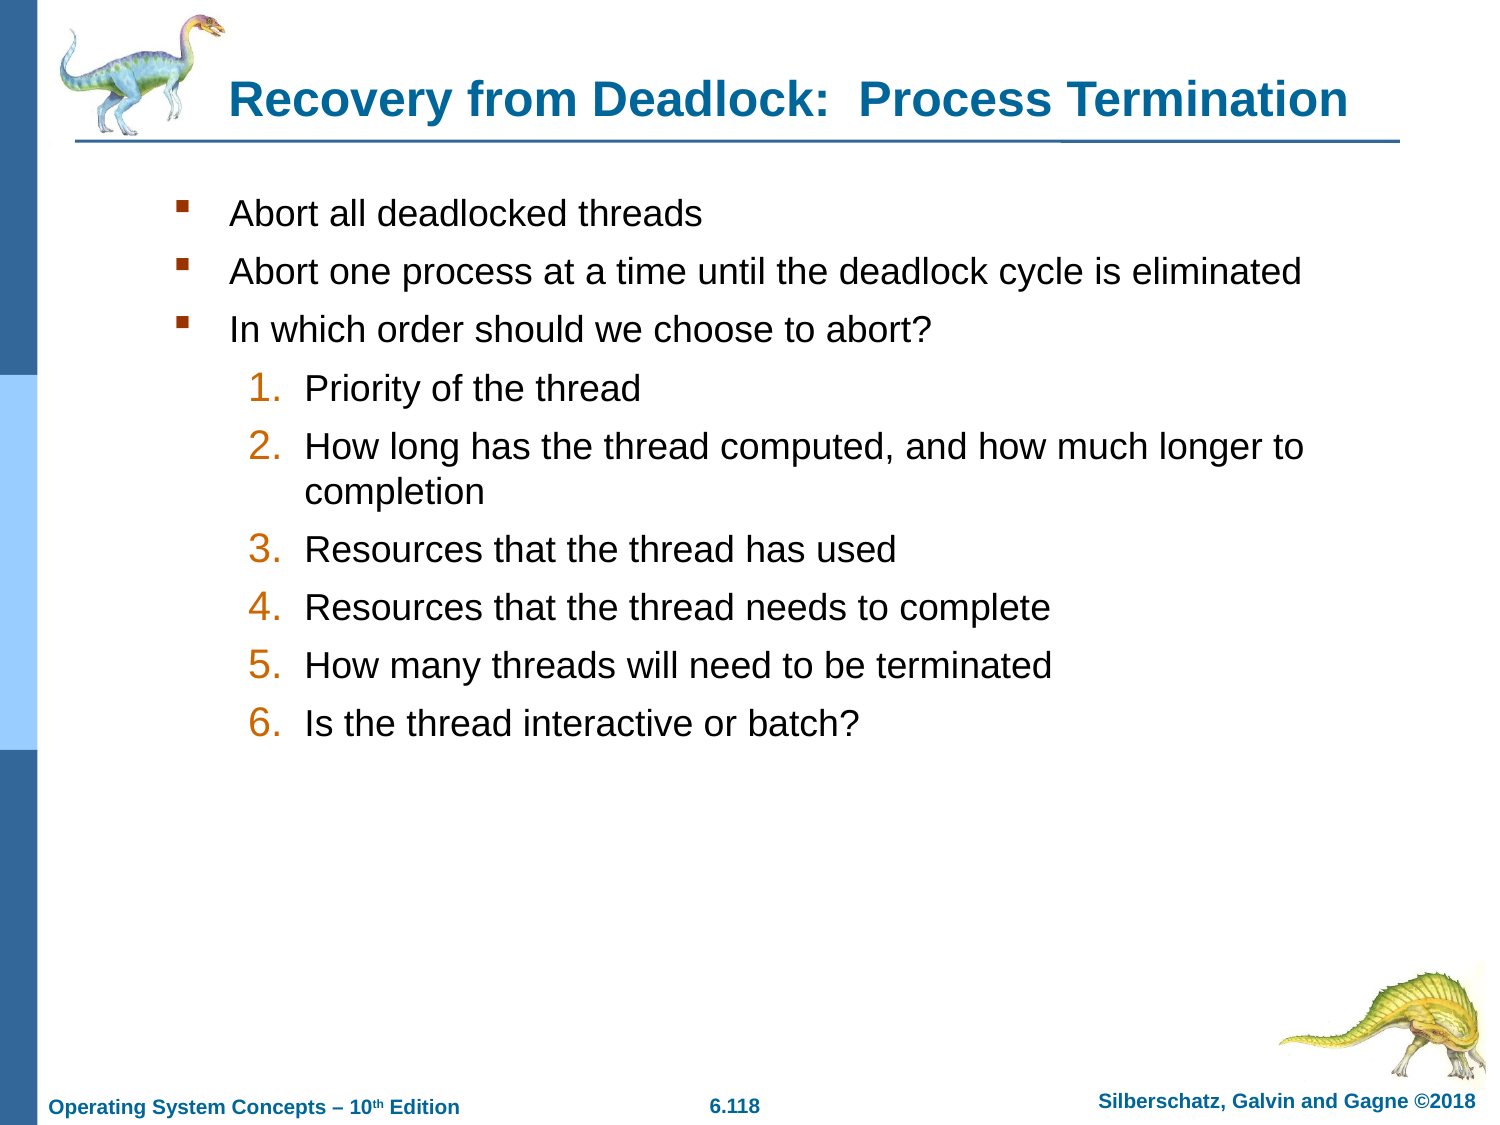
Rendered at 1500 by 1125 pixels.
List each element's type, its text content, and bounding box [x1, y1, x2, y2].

list Abort all deadlocked threads Abort one process at a time until the deadlock cycle is eliminated In which order should we choose to abort? Priority of the thread How long has the thread computed, and how much longer to completion Resources that the thread has used Resources that the thread needs to complete How many threads will need to be terminated Is the thread interactive or batch? [158, 181, 1421, 925]
picture [1275, 959, 1486, 1090]
picture [46, 0, 243, 149]
title Recovery from Deadlock: Process Termination [84, 58, 1494, 134]
